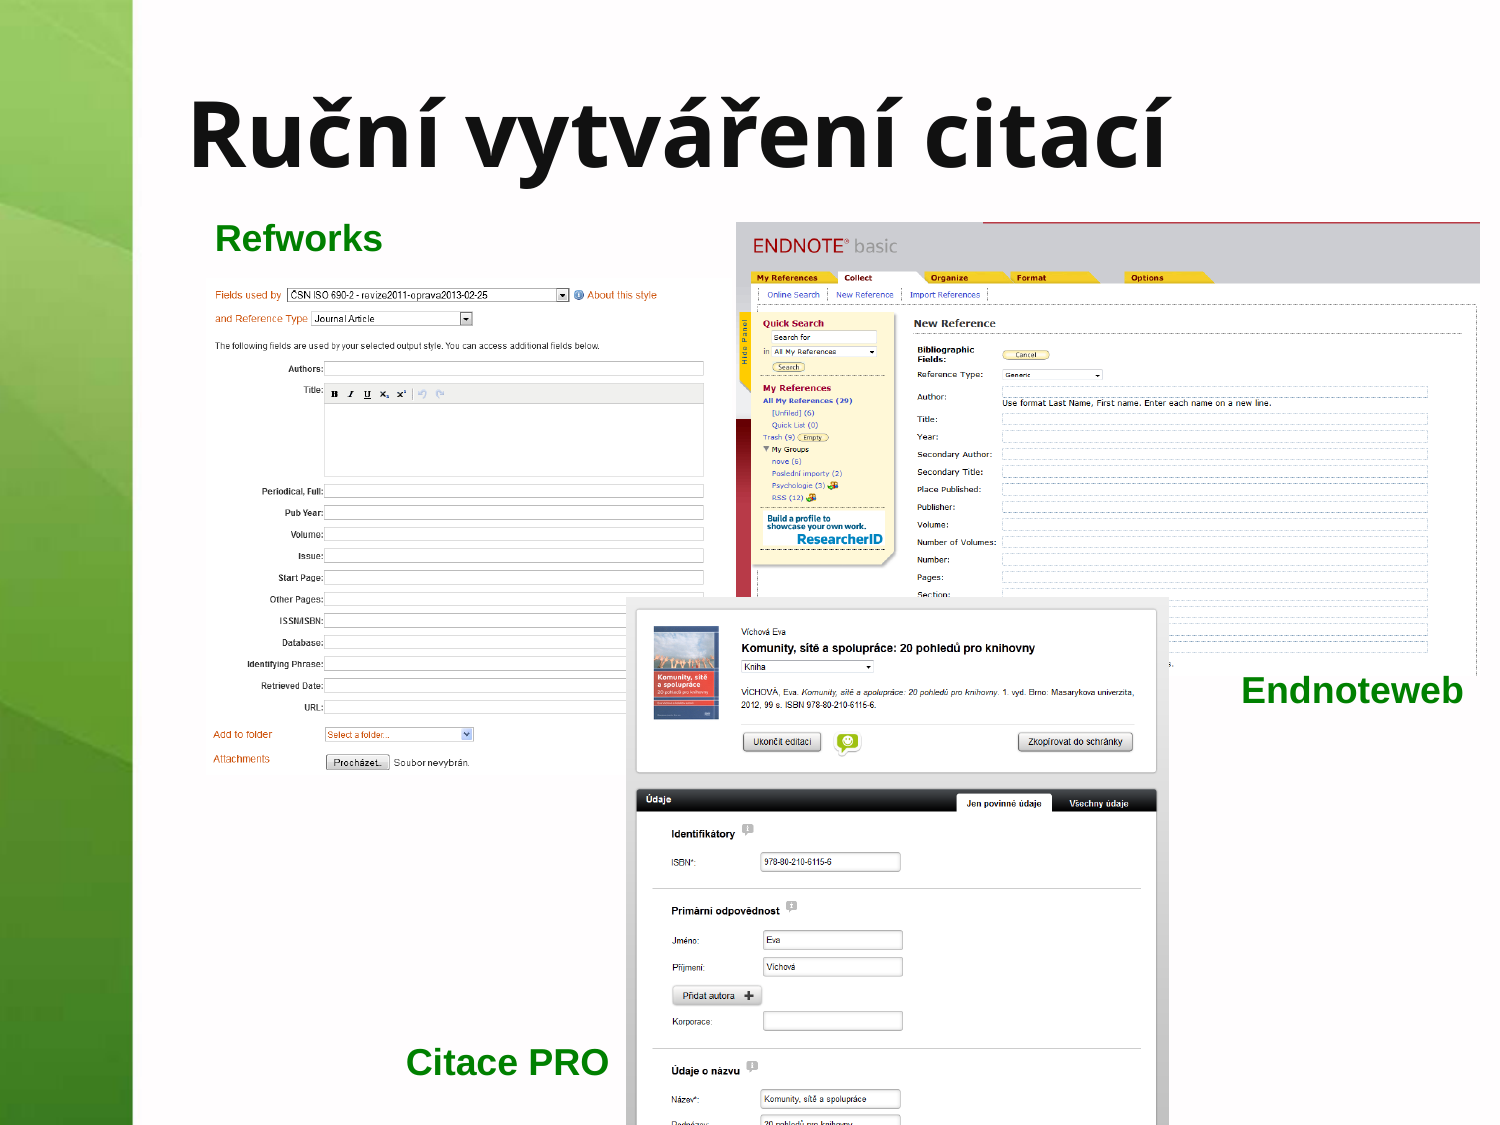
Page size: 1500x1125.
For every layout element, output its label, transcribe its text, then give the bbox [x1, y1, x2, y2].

text_box Refworks [199, 206, 530, 267]
title Ruční vytváření citací [171, 89, 1447, 173]
text_box Endnoteweb [1226, 658, 1495, 719]
picture [0, 0, 1500, 1125]
text_box Citace PRO [391, 1030, 620, 1091]
